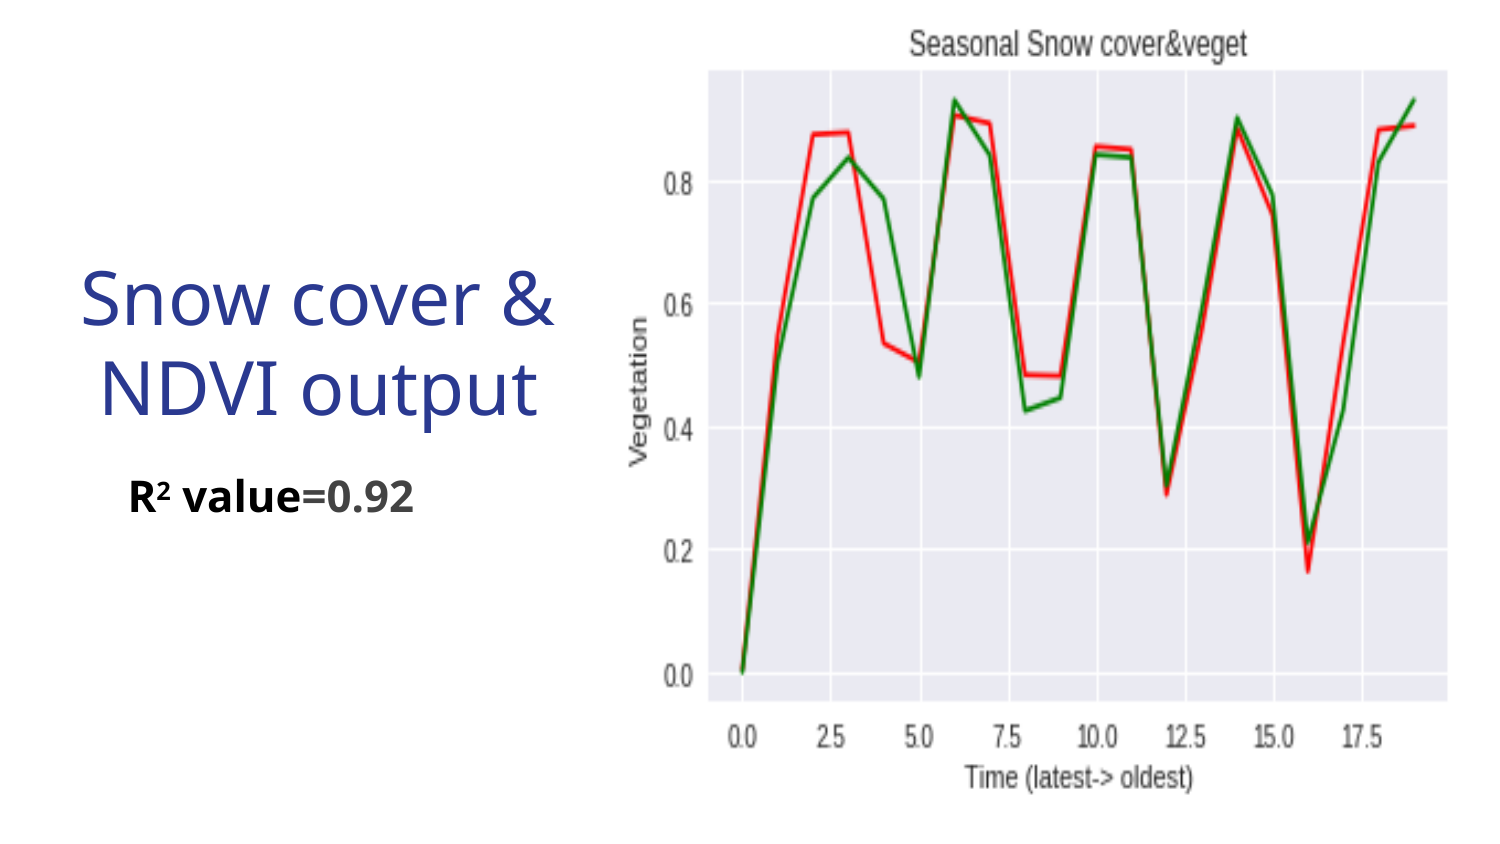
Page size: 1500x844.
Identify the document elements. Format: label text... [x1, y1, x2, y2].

picture [603, 0, 1500, 844]
subtitle R2 value=0.92 [43, 454, 598, 663]
title Snow cover & NDVI output [43, 188, 594, 446]
